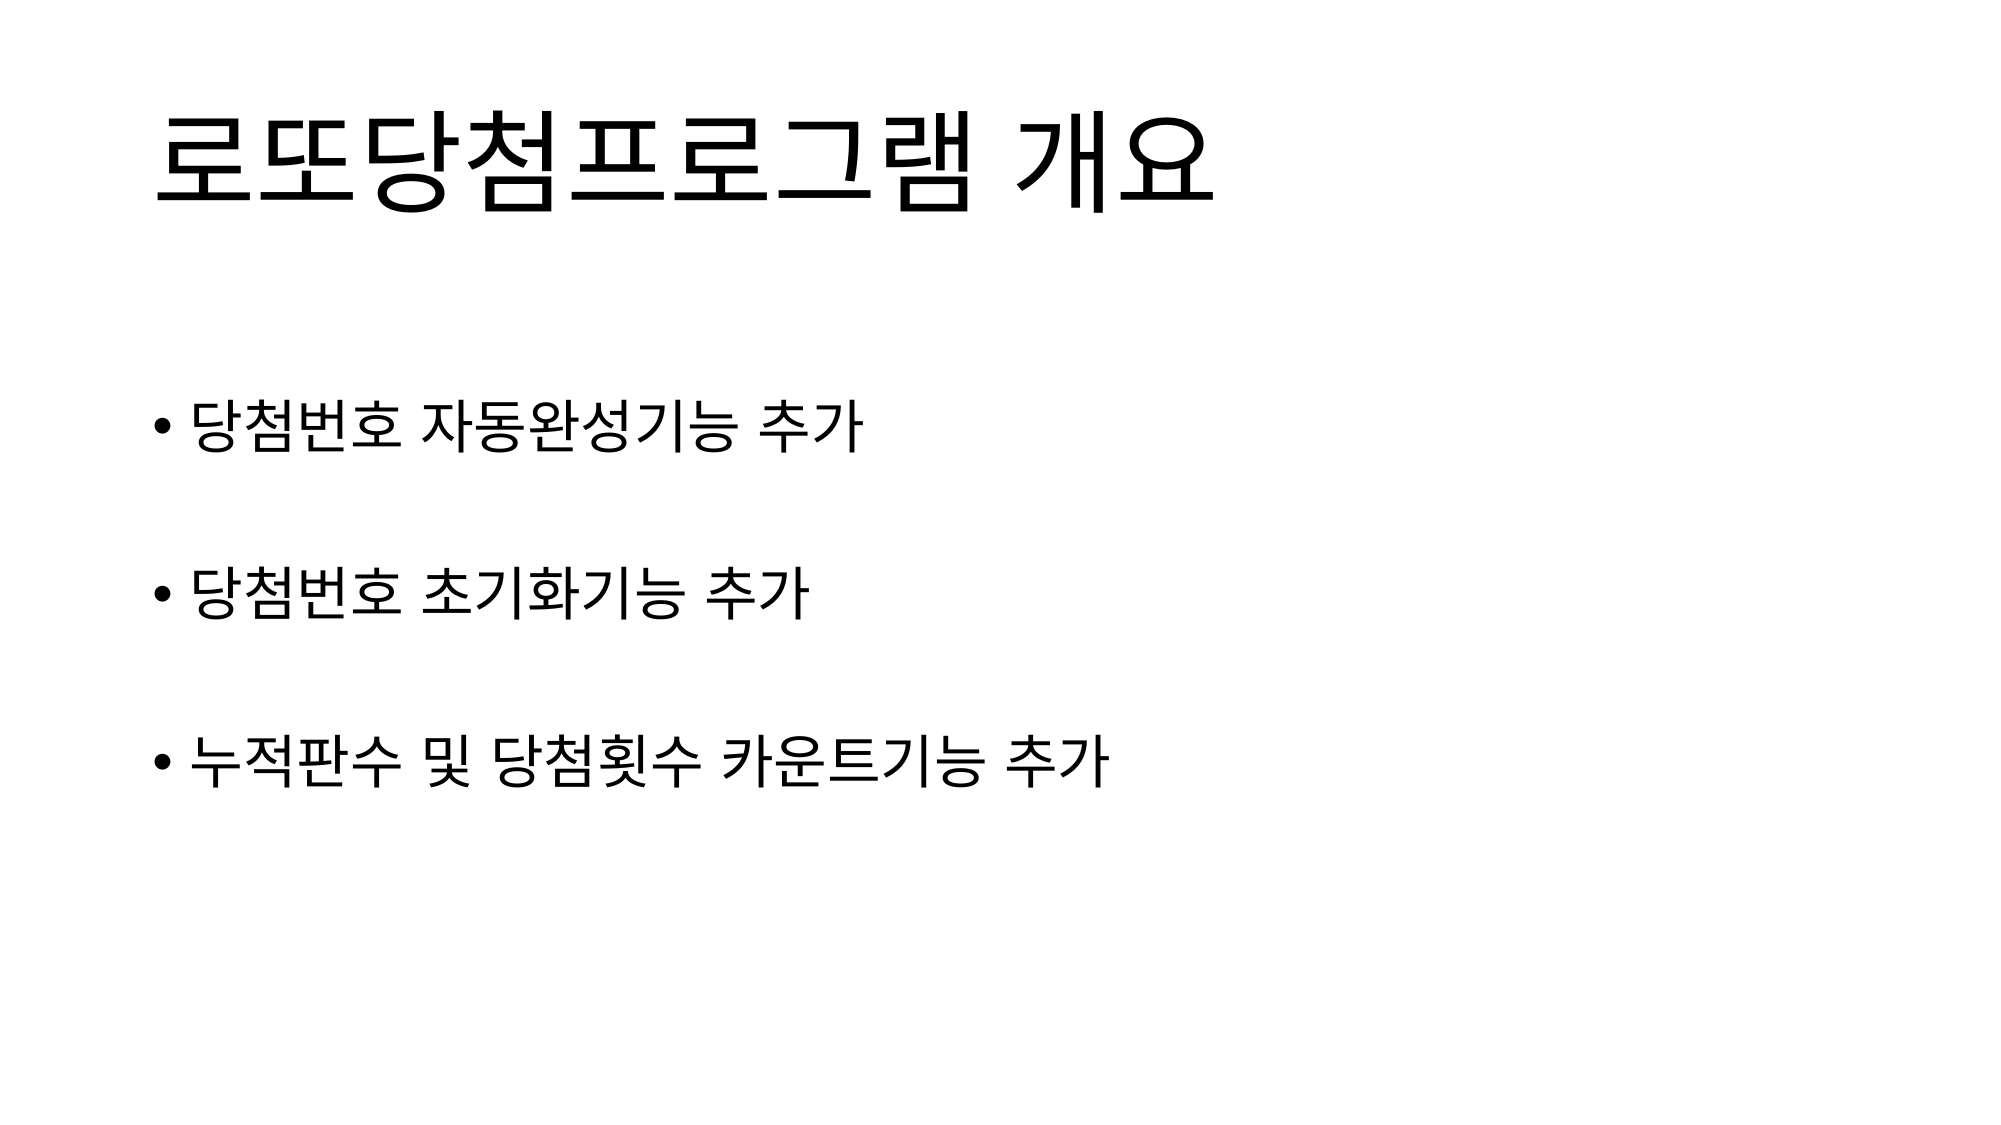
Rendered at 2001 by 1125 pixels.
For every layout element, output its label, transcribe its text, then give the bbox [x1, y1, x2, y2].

list 당첨번호 자동완성기능 추가 당첨번호 초기화기능 추가 누적판수 및 당첨횟수 카운트기능 추가 [137, 299, 1863, 1014]
title 로또당첨프로그램 개요 [137, 59, 1863, 278]
